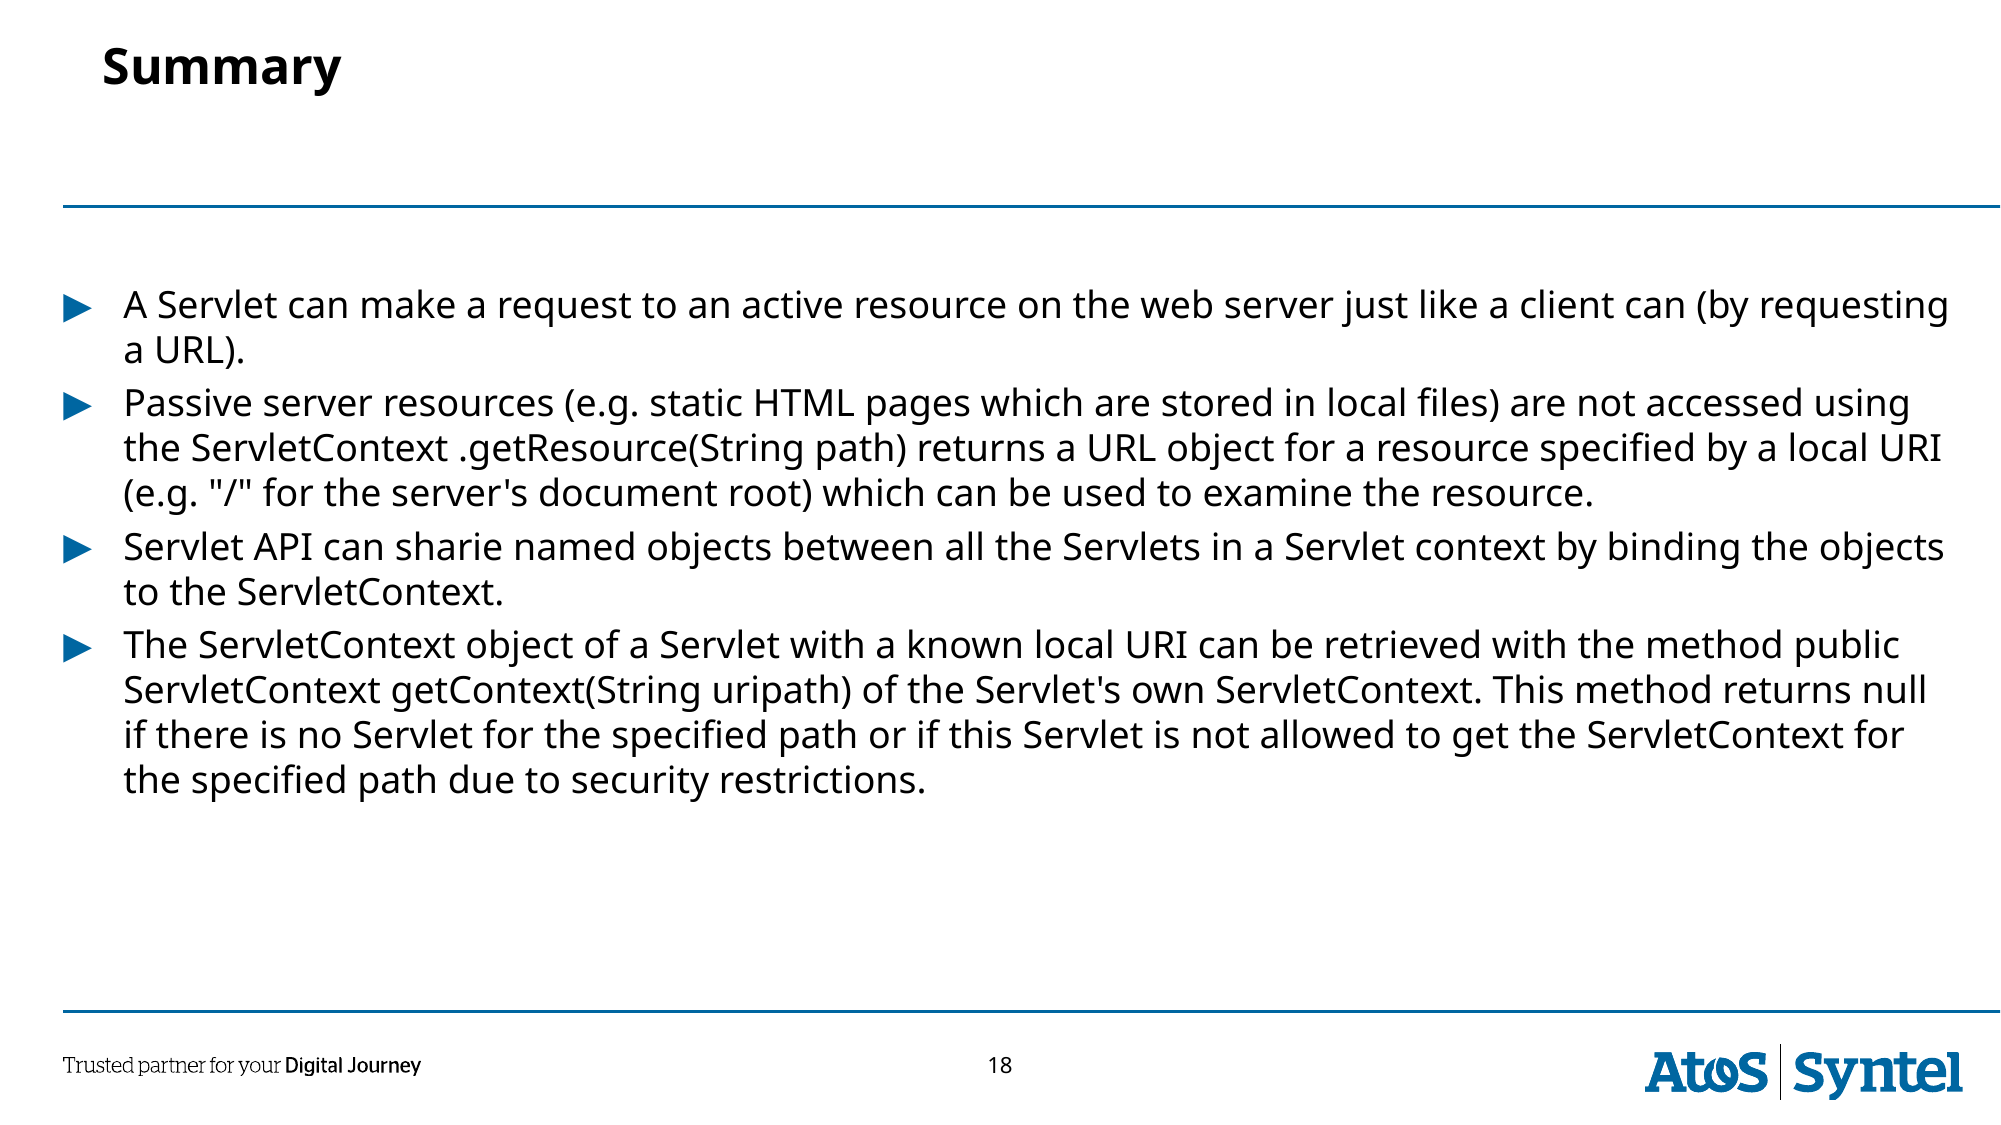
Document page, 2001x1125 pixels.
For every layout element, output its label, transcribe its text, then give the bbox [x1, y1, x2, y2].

title Summary [102, 27, 2000, 152]
list A Servlet can make a request to an active resource on the web server just like a client can (by requesting a URL). Passive server resources (e.g. static HTML pages which are stored in local files) are not accessed using the ServletContext .getResource(String path) returns a URL object for a resource specified by a local URI (e.g. "/" for the server's document root) which can be used to examine the resource. Servlet API can sharie named objects between all the Servlets in a Servlet context by binding the objects to the ServletContext. The ServletContext object of a Servlet with a known local URI can be retrieved with the method public ServletContext getContext(String uripath) of the Servlet's own ServletContext. This method returns null if there is no Servlet for the specified path or if this Servlet is not allowed to get the ServletContext for the specified path due to security restrictions. [63, 227, 1962, 973]
